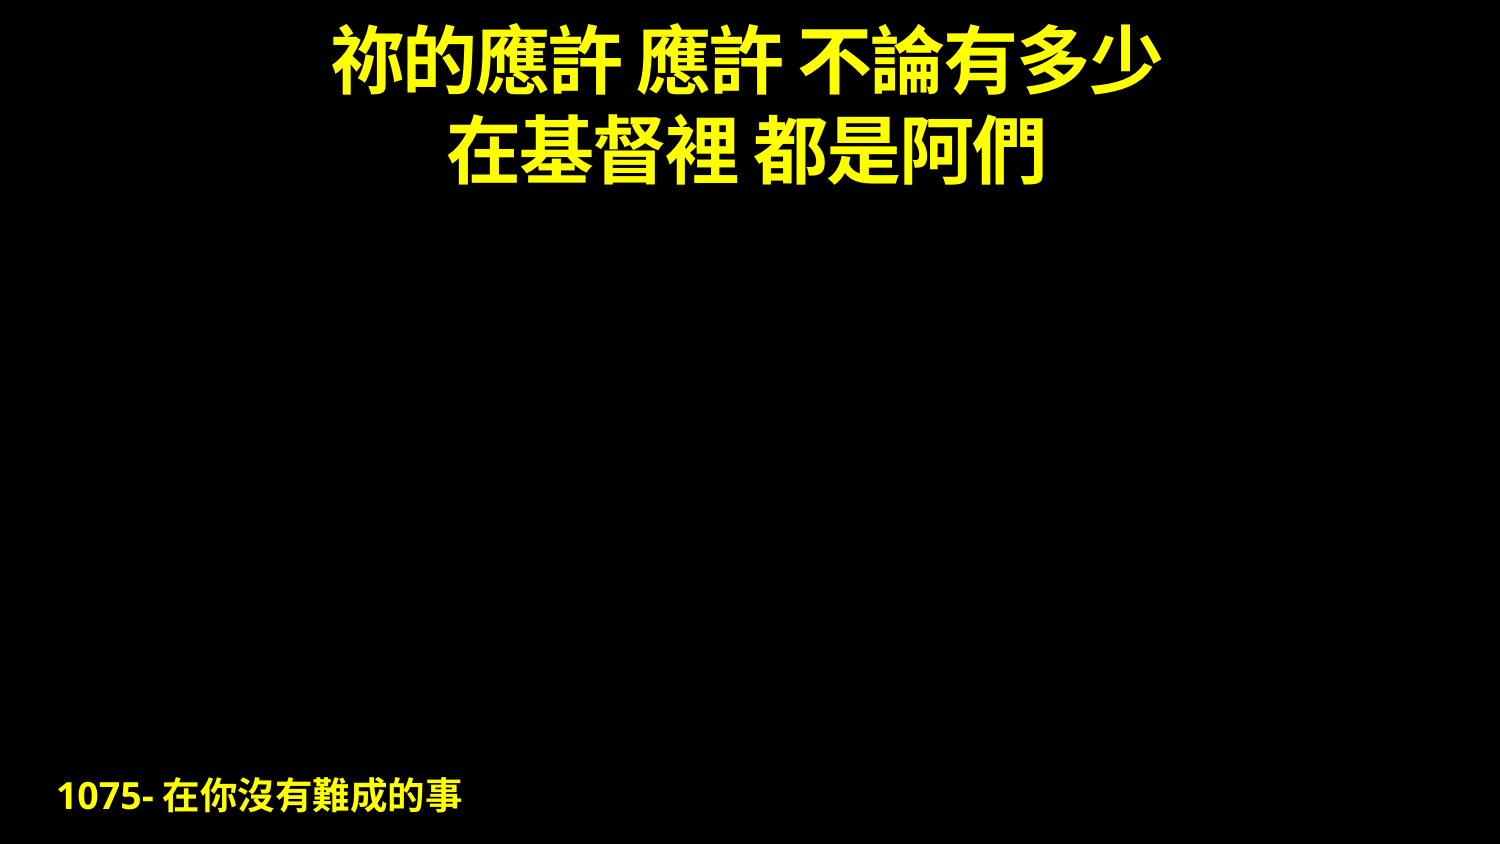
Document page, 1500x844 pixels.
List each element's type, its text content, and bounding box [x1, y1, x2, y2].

title 祢的應許 應許 不論有多少 在基督裡 都是阿們 [0, 10, 1498, 198]
text_box 1075-在你沒有難成的事 [41, 764, 798, 825]
